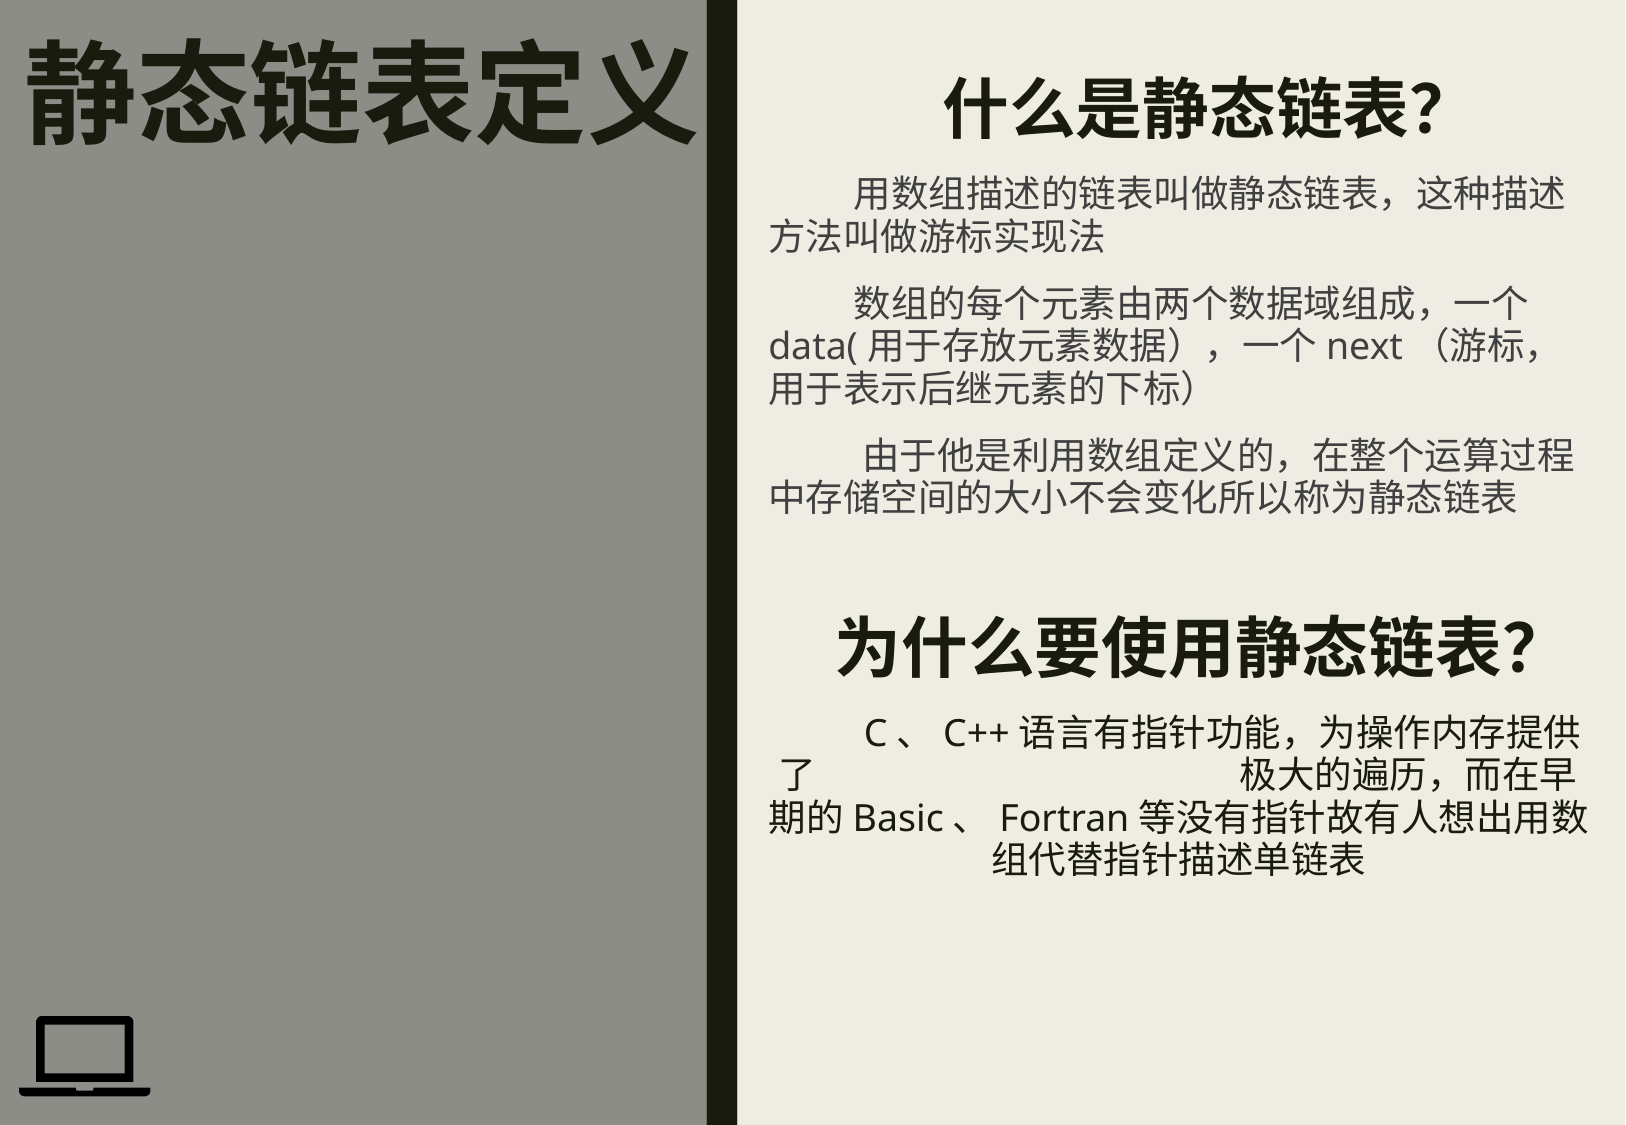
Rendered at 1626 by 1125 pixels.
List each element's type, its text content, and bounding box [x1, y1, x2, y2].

list 什么是静态链表？ 用数组描述的链表叫做静态链表，这种描述方法叫做游标实现法 数组的每个元素由两个数据域组成，一个data(用于存放元素数据），一个next（游标，用于表示后继元素的下标） 由于他是利用数组定义的，在整个运算过程中存储空间的大小不会变化所以称为静态链表 为什么要使用静态链表？ C、C++语言有指针功能，为操作内存提供了 极大的遍历，而在早期的Basic、Fortran等没有指针故有人想出用数组代替指针描述单链表 [753, 66, 1604, 1094]
title 静态链表定义 [9, 36, 729, 391]
picture [16, 987, 153, 1125]
